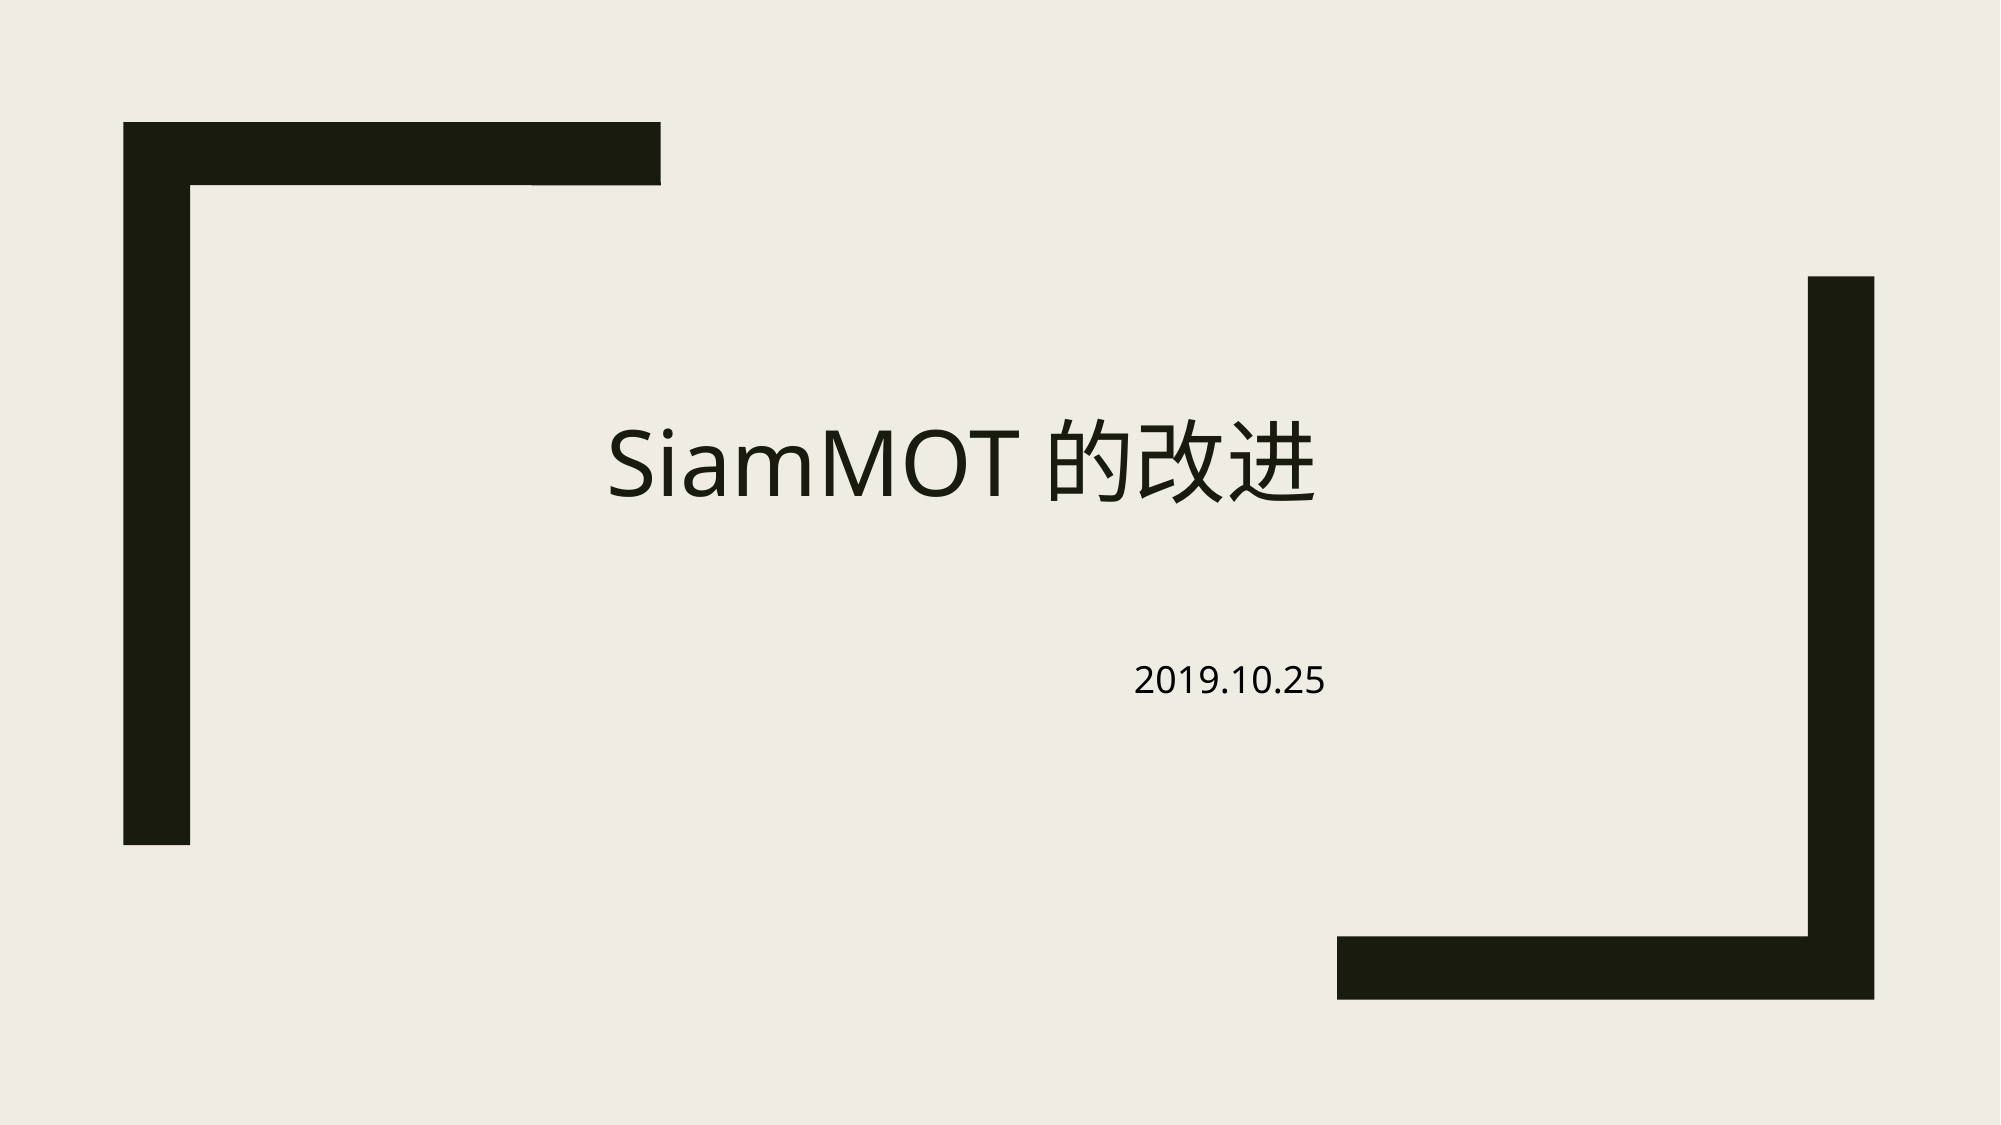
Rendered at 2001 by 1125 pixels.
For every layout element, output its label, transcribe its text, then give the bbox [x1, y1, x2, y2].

subtitle SiamMOT的改进 [402, 384, 1523, 563]
text_box 2019.10.25 [1119, 648, 1341, 709]
